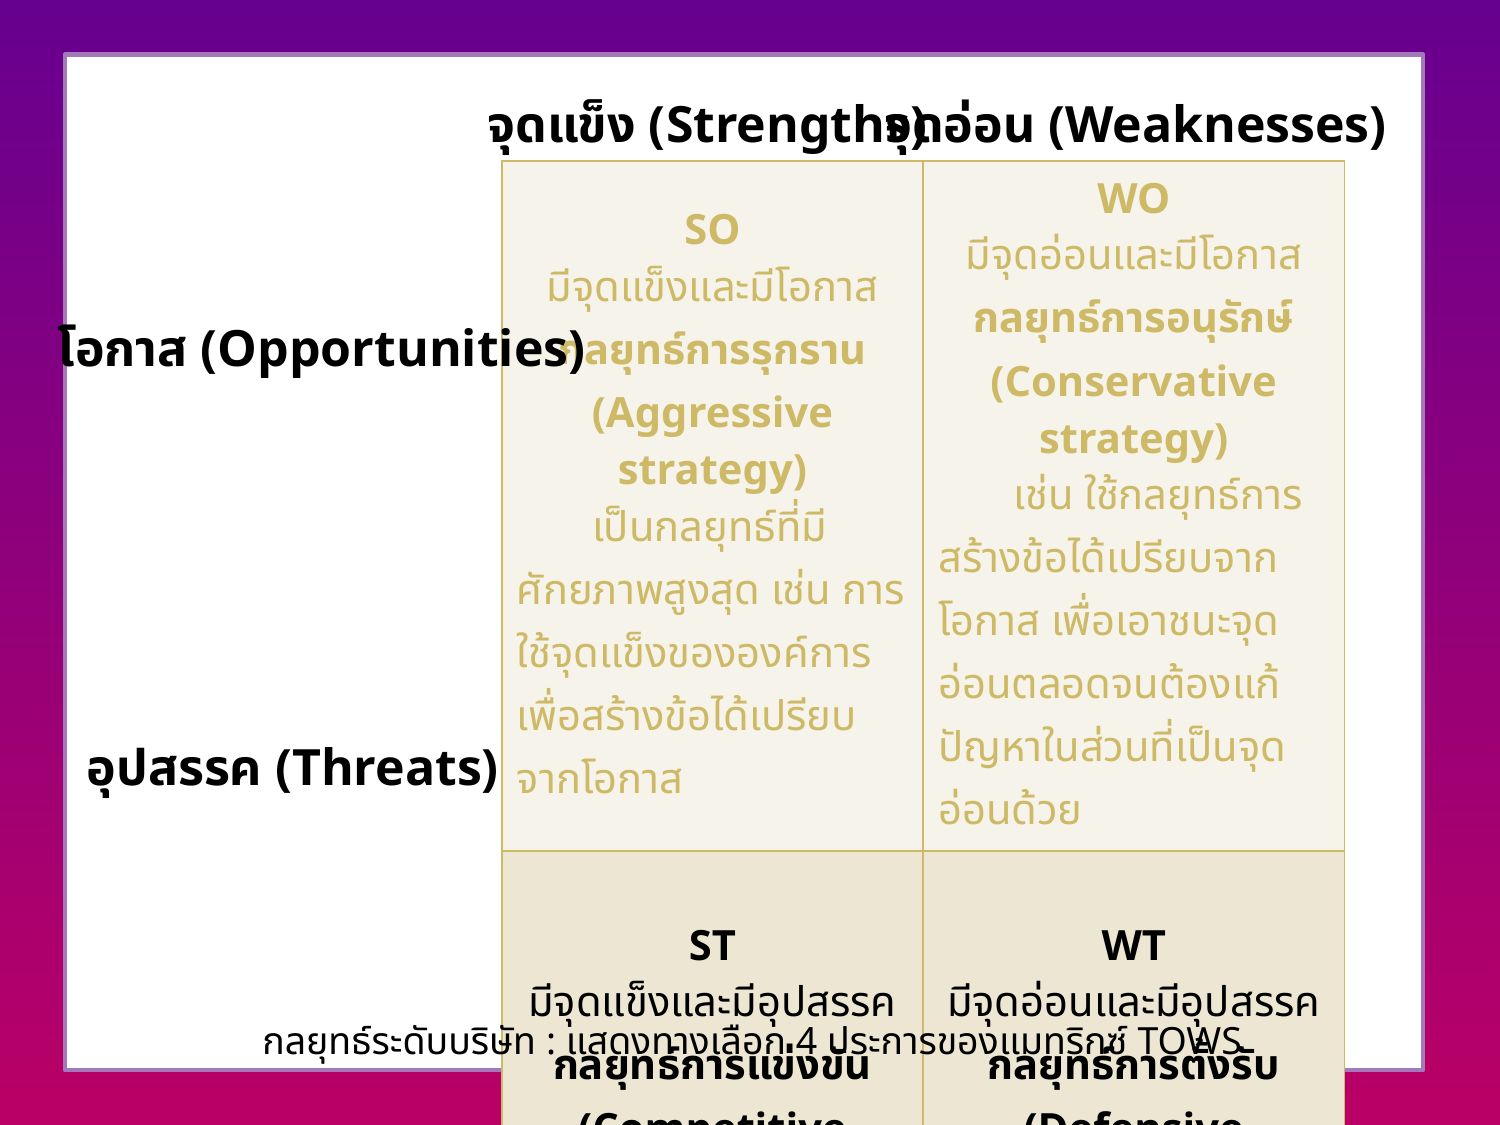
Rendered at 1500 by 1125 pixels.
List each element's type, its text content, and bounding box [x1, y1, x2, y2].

table_header WO มีจุดอ่อนและมีโอกาส กลยุทธ์การอนุรักษ์ (Conservative strategy) เช่น ใช้กลยุทธ์การสร้างข้อได้เปรียบจากโอกาส เพื่อเอาชนะจุดอ่อนตลอดจนต้องแก้ปัญหาในส่วนที่เป็นจุดอ่อนด้วย [924, 162, 1344, 850]
text_box อุปสรรค (Threats) [71, 727, 514, 803]
table_cell ST มีจุดแข็งและมีอุปสรรค กลยุทธ์การแข่งขัน (Competitive strategy) เช่น การใช้จุดแข็งเพื่อเอาชนะหรือหลีกเลี่ยงอุปสรรค [503, 852, 922, 1009]
table_header SO มีจุดแข็งและมีโอกาส กลยุทธ์การรุกราน (Aggressive strategy) เป็นกลยุทธ์ที่มีศักยภาพสูงสุด เช่น การใช้จุดแข็งขององค์การเพื่อสร้างข้อได้เปรียบจากโอกาส [503, 162, 922, 850]
text_box โอกาส (Opportunities) [42, 309, 601, 385]
text_box จุดอ่อน (Weaknesses) [869, 85, 1402, 160]
table_cell WT มีจุดอ่อนและมีอุปสรรค กลยุทธ์การตั้งรับ (Defensive strategy) เช่น การตัดทอน การเลิกดำเนินงาน หรือการร่วมลงทุน [924, 1070, 1344, 1125]
text_box จุดแข็ง (Strengths) [472, 85, 869, 160]
text_box [63, 52, 1425, 1009]
text_box กลยุทธ์ระดับบริษัท : แสดงทางเลือก 4 ประการของแมทริกซ์ TOWS [53, 1009, 1452, 1070]
table_cell ST มีจุดแข็งและมีอุปสรรค กลยุทธ์การแข่งขัน (Competitive strategy) เช่น การใช้จุดแข็งเพื่อเอาชนะหรือหลีกเลี่ยงอุปสรรค [503, 1070, 922, 1125]
table_cell WT มีจุดอ่อนและมีอุปสรรค กลยุทธ์การตั้งรับ (Defensive strategy) เช่น การตัดทอน การเลิกดำเนินงาน หรือการร่วมลงทุน [924, 852, 1344, 1009]
